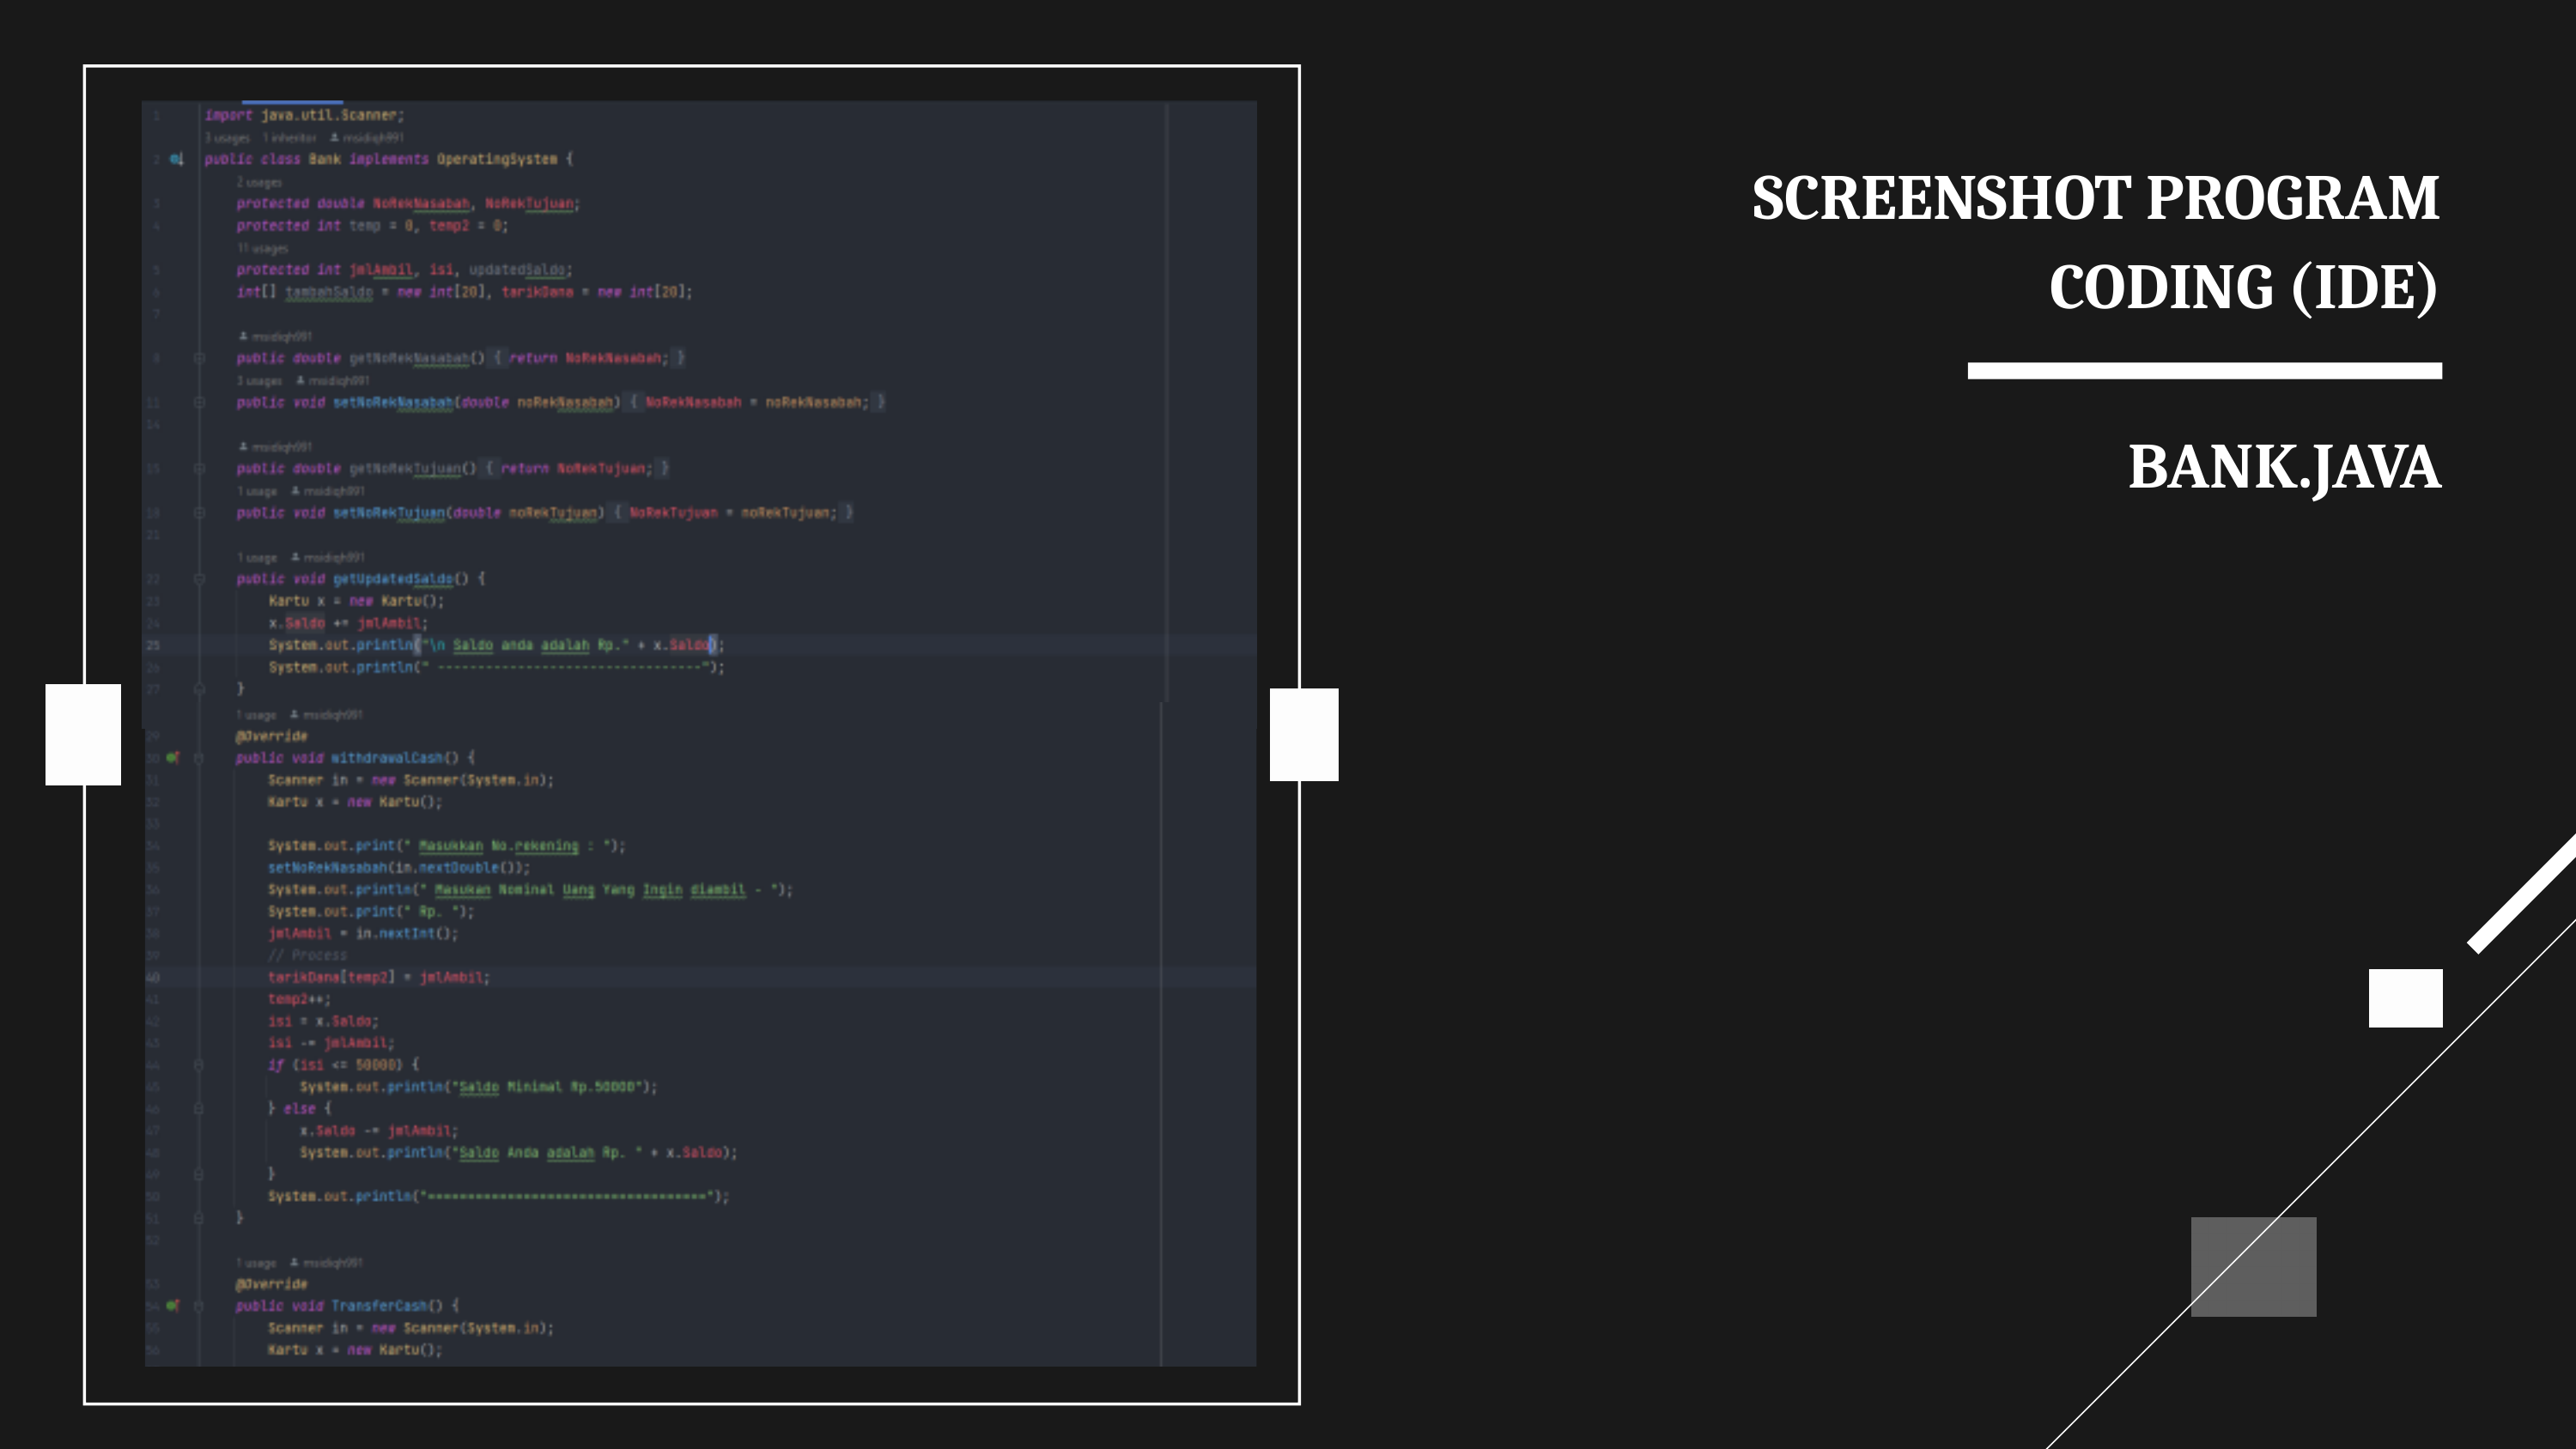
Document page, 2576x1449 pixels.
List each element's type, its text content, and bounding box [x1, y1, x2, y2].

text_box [1261, 688, 1358, 781]
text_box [82, 64, 1302, 688]
picture [2191, 1216, 2317, 1317]
picture [2369, 968, 2443, 1028]
text_box SCREENSHOT PROGRAM CODING (IDE) BANK.JAVA [1694, 142, 2443, 501]
text_box [2279, 919, 2576, 1216]
text_box [2045, 1307, 2187, 1449]
text_box [2466, 833, 2576, 955]
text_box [23, 684, 140, 785]
text_box [1967, 362, 2443, 379]
picture [142, 100, 1257, 1367]
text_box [82, 788, 1302, 1406]
